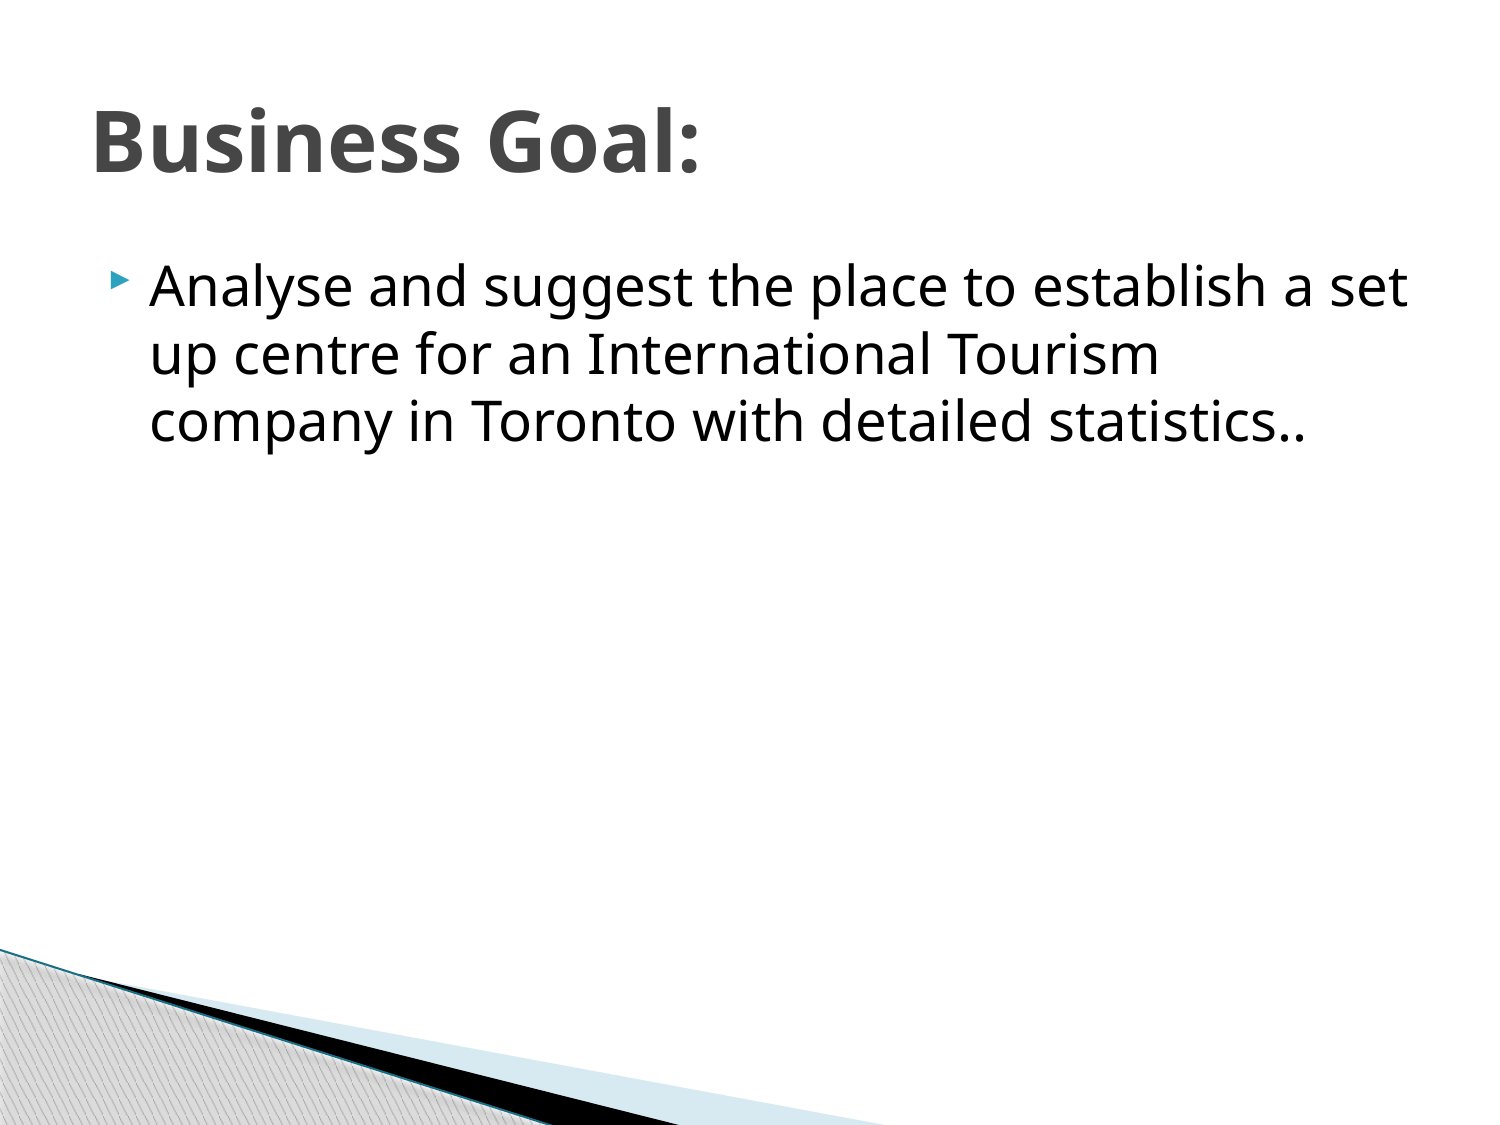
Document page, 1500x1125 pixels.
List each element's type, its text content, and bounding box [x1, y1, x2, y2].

list Analyse and suggest the place to establish a set up centre for an International Tourism company in Toronto with detailed statistics.. [75, 243, 1425, 986]
title Business Goal: [75, 45, 1425, 233]
